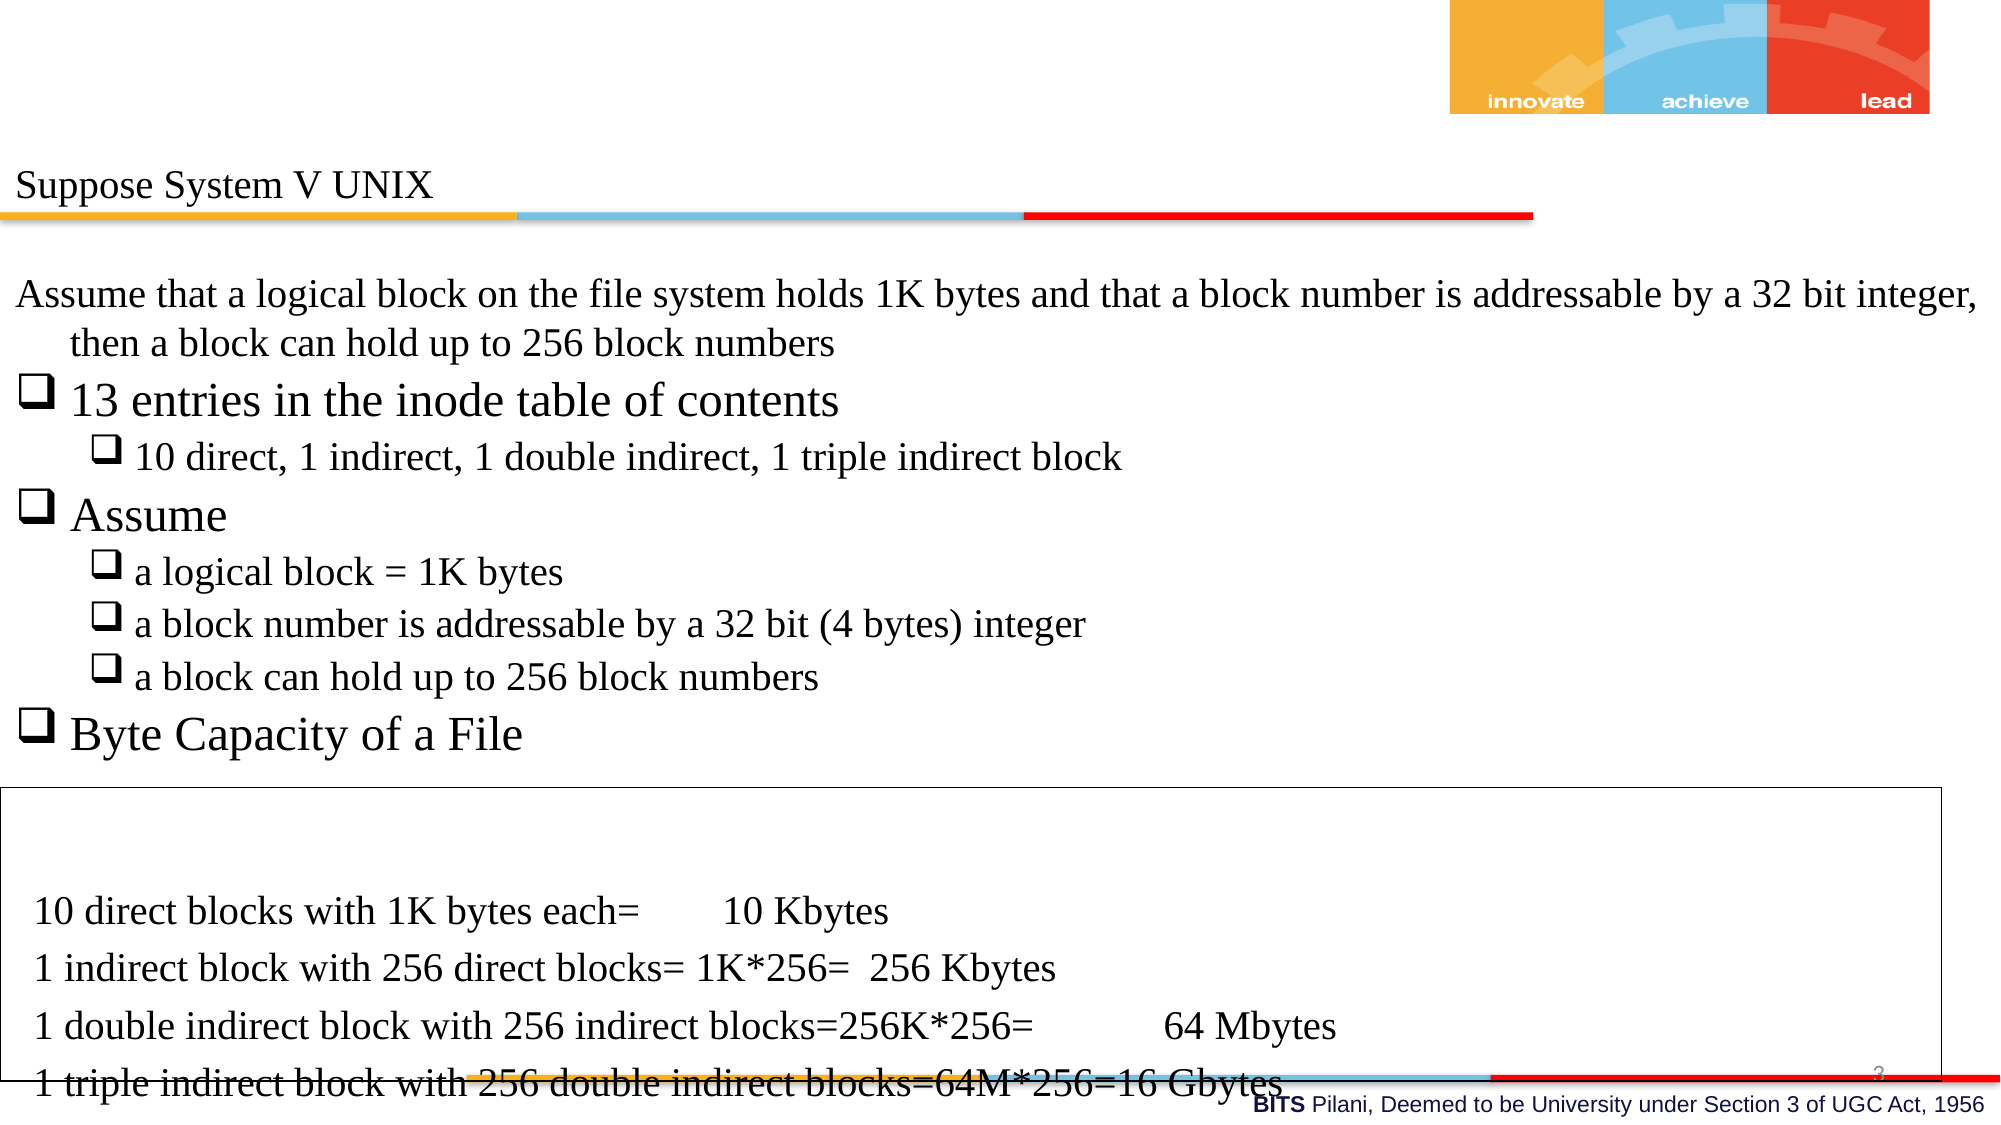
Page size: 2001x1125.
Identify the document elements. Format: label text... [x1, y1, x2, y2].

text_box [0, 787, 1942, 1082]
list Suppose System V UNIX Assume that a logical block on the file system holds 1K bytes and that a block number is addressable by a 32 bit integer, then a block can hold up to 256 block numbers 13 entries in the inode table of contents 10 direct, 1 indirect, 1 double indirect, 1 triple indirect block Assume a logical block = 1K bytes a block number is addressable by a 32 bit (4 bytes) integer a block can hold up to 256 block numbers Byte Capacity of a File 10 direct blocks with 1K bytes each= 10 Kbytes 1 indirect block with 256 direct blocks= 1K*256= 256 Kbytes 1 double indirect block with 256 indirect blocks=256K*256= 64 Mbytes 1 triple indirect block with 256 double indirect blocks=64M*256=16 Gbytes [0, 0, 2000, 1121]
